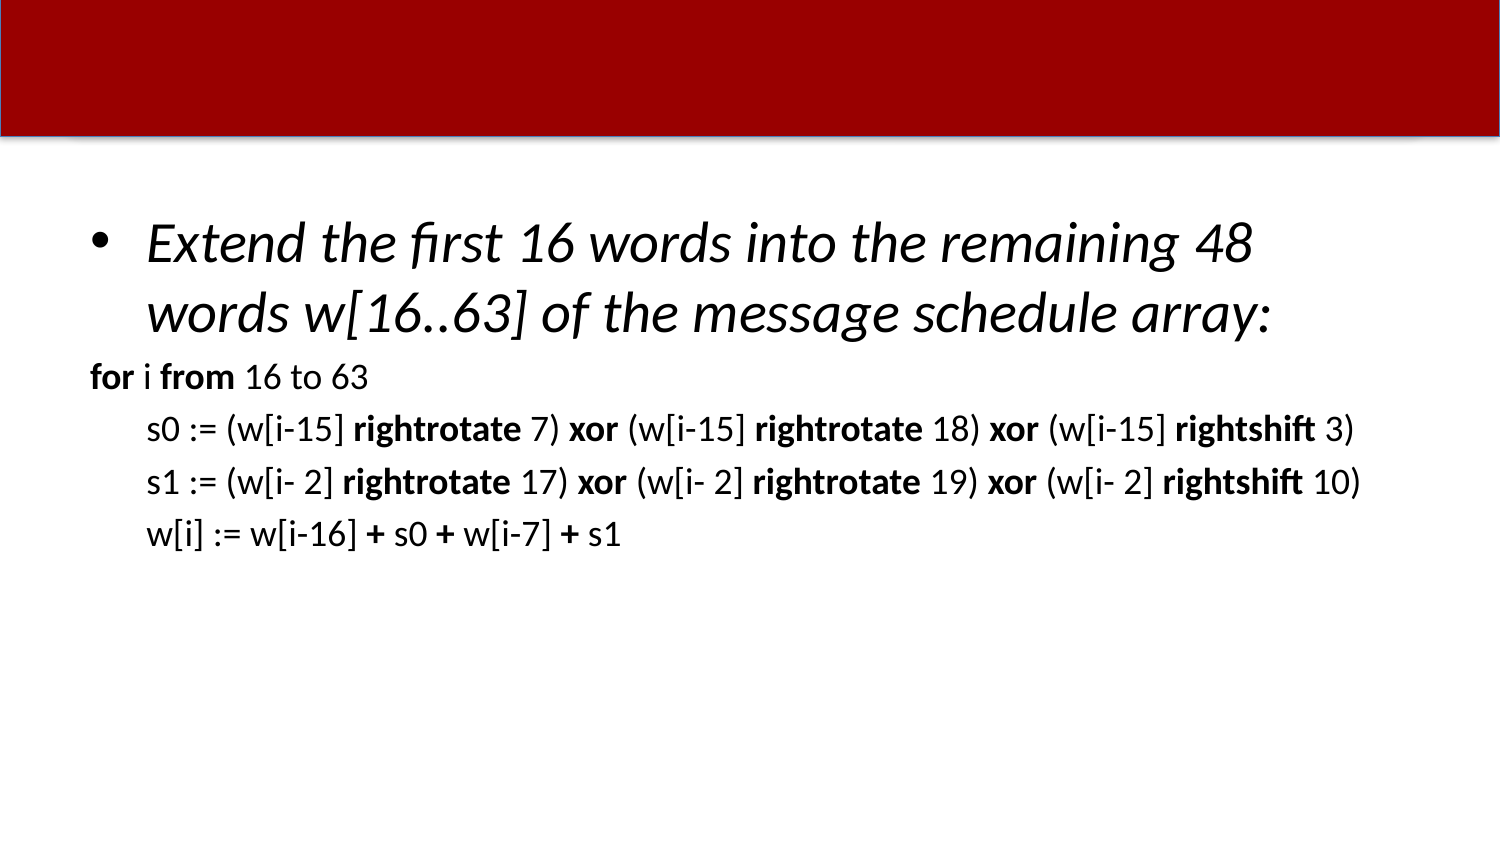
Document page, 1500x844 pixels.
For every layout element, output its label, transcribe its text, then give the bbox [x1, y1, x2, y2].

list Extend the first 16 words into the remaining 48 words w[16..63] of the message schedule array: for i from 16 to 63 s0 := (w[i-15] rightrotate 7) xor (w[i-15] rightrotate 18) xor (w[i-15] rightshift 3) s1 := (w[i- 2] rightrotate 17) xor (w[i- 2] rightrotate 19) xor (w[i- 2] rightshift 10) w[i] := w[i-16] + s0 + w[i-7] + s1 [74, 196, 1426, 824]
